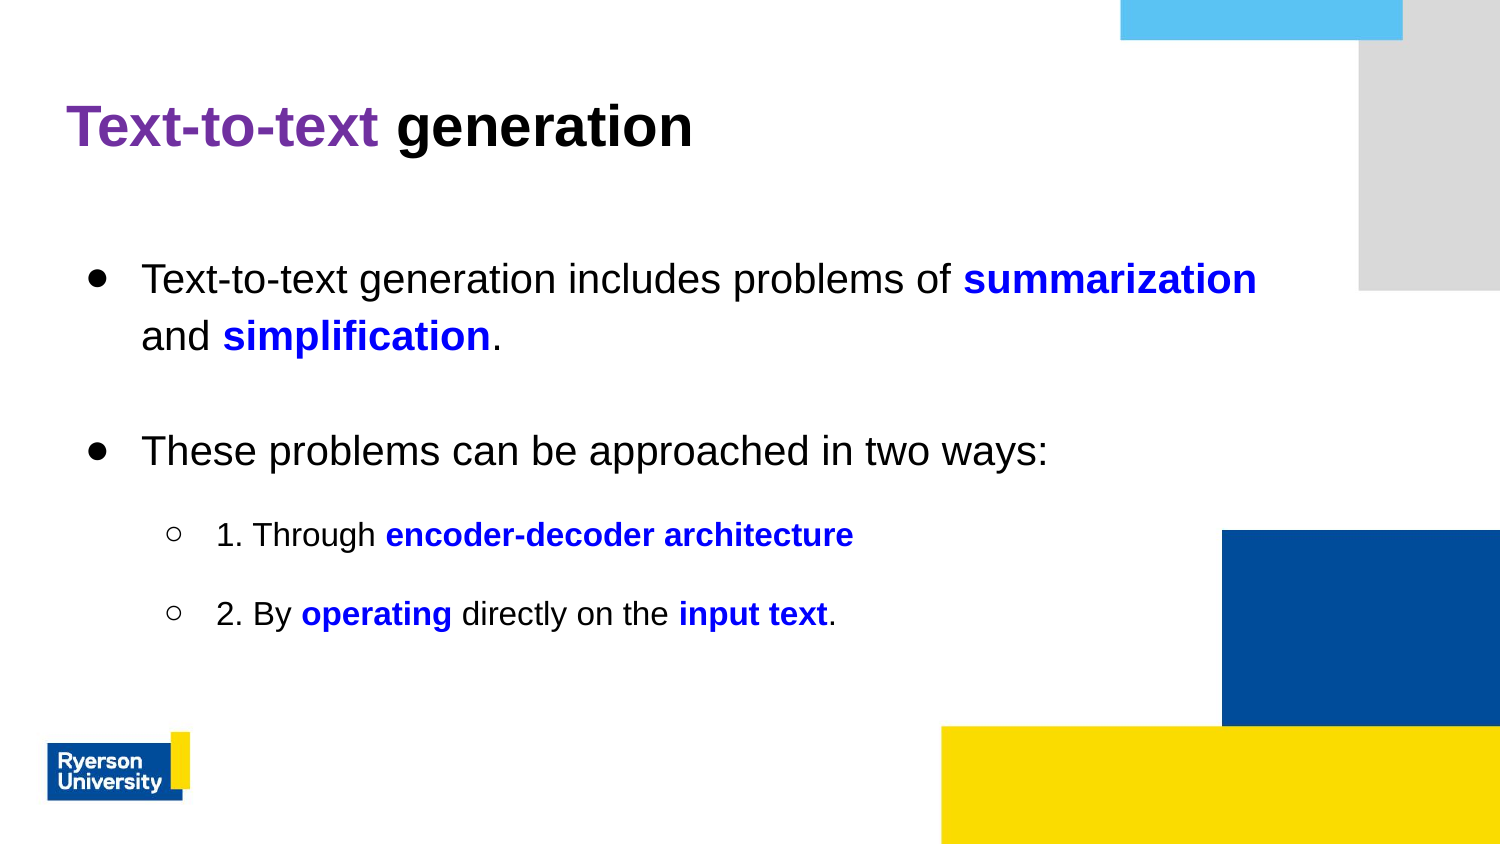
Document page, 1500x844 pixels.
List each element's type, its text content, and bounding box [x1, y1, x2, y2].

title Text-to-text generation [51, 72, 1200, 167]
picture [0, 0, 1500, 844]
list Text-to-text generation includes problems of summarization and simplification. These problems can be approached in two ways: 1. Through encoder-decoder architecture 2. By operating directly on the input text. [51, 229, 1325, 760]
